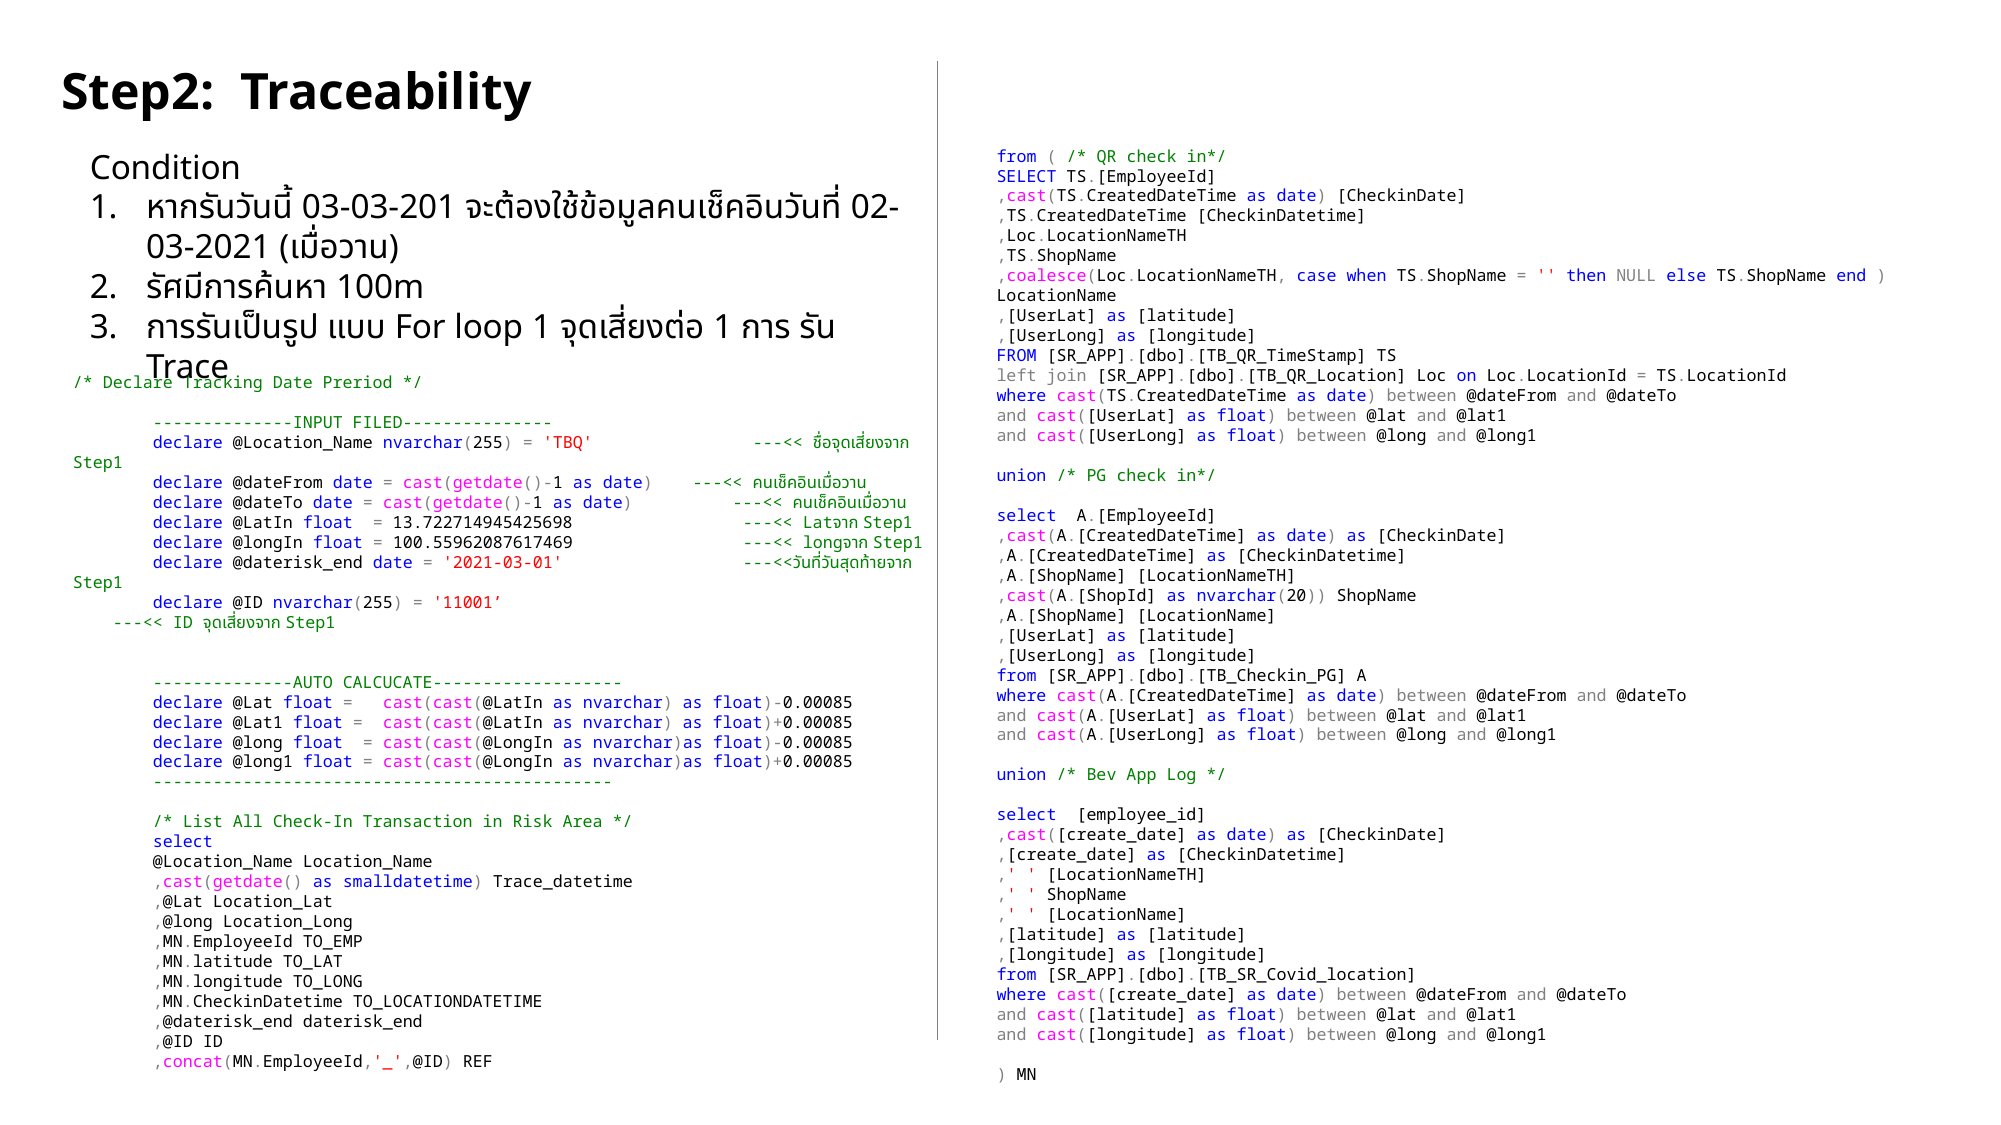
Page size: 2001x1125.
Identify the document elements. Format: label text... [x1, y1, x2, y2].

text_box Condition หากรันวันนี้ 03-03-201 จะต้องใช้ข้อมูลคนเช็คอินวันที่ 02-03-2021 (เมื่อวาน) รัศมีการค้นหา 100m การรันเป็นรูป แบบ For loop 1 จุดเสี่ยงต่อ 1 การ รัน Trace [75, 138, 925, 393]
text_box from ( /* QR check in*/ SELECT TS.[EmployeeId] ,cast(TS.CreatedDateTime as date) [CheckinDate] ,TS.CreatedDateTime [CheckinDatetime] ,Loc.LocationNameTH ,TS.ShopName ,coalesce(Loc.LocationNameTH, case when TS.ShopName = '' then NULL else TS.ShopName end ) LocationName ,[UserLat] as [latitude] ,[UserLong] as [longitude] FROM [SR_APP].[dbo].[TB_QR_TimeStamp] TS left join [SR_APP].[dbo].[TB_QR_Location] Loc on Loc.LocationId = TS.LocationId where cast(TS.CreatedDateTime as date) between @dateFrom and @dateTo and cast([UserLat] as float) between @lat and @lat1 and cast([UserLong] as float) between @long and @long1 union /* PG check in*/ select A.[EmployeeId] ,cast(A.[CreatedDateTime] as date) as [CheckinDate] ,A.[CreatedDateTime] as [CheckinDatetime] ,A.[ShopName] [LocationNameTH] ,cast(A.[ShopId] as nvarchar(20)) ShopName ,A.[ShopName] [LocationName] ,[UserLat] as [latitude] ,[UserLong] as [longitude] from [SR_APP].[dbo].[TB_Checkin_PG] A where cast(A.[CreatedDateTime] as date) between @dateFrom and @dateTo and cast(A.[UserLat] as float) between @lat and @lat1 and cast(A.[UserLong] as float) between @long and @long1 union /* Bev App Log */ select [employee_id] ,cast([create_date] as date) as [CheckinDate] ,[create_date] as [CheckinDatetime] ,' ' [LocationNameTH] ,' ' ShopName ,' ' [LocationName] ,[latitude] as [latitude] ,[longitude] as [longitude] from [SR_APP].[dbo].[TB_SR_Covid_location] where cast([create_date] as date) between @dateFrom and @dateTo and cast([latitude] as float) between @lat and @lat1 and cast([longitude] as float) between @long and @long1 ) MN [981, 138, 1982, 1091]
text_box /* Declare Tracking Date Preriod */ --------------INPUT FILED--------------- declare @Location_Name nvarchar(255) = 'TBQ' ---<< ชื่อจุดเสี่ยงจาก Step1 declare @dateFrom date = cast(getdate()-1 as date) ---<< คนเช็คอินเมื่อวาน declare @dateTo date = cast(getdate()-1 as date) ---<< คนเช็คอินเมื่อวาน declare @LatIn float = 13.722714945425698 ---<< Latจาก Step1 declare @longIn float = 100.55962087617469 ---<< longจาก Step1 declare @daterisk_end date = '2021-03-01' ---<<วันที่วันสุดท้ายจาก Step1 declare @ID nvarchar(255) = '11001’ ---<< ID จุดเสี่ยงจาก Step1 --------------AUTO CALCUCATE------------------- declare @Lat float = cast(cast(@LatIn as nvarchar) as float)-0.00085 declare @Lat1 float = cast(cast(@LatIn as nvarchar) as float)+0.00085 declare @long float = cast(cast(@LongIn as nvarchar)as float)-0.00085 declare @long1 float = cast(cast(@LongIn as nvarchar)as float)+0.00085 ---------------------------------------------- /* List All Check-In Transaction in Risk Area */ select @Location_Name Location_Name ,cast(getdate() as smalldatetime) Trace_datetime ,@Lat Location_Lat ,@long Location_Long ,MN.EmployeeId TO_EMP ,MN.latitude TO_LAT ,MN.longitude TO_LONG ,MN.CheckinDatetime TO_LOCATIONDATETIME ,@daterisk_end daterisk_end ,@ID ID ,concat(MN.EmployeeId,'_',@ID) REF [58, 364, 942, 1116]
text_box Step2: Traceability [46, 52, 547, 127]
